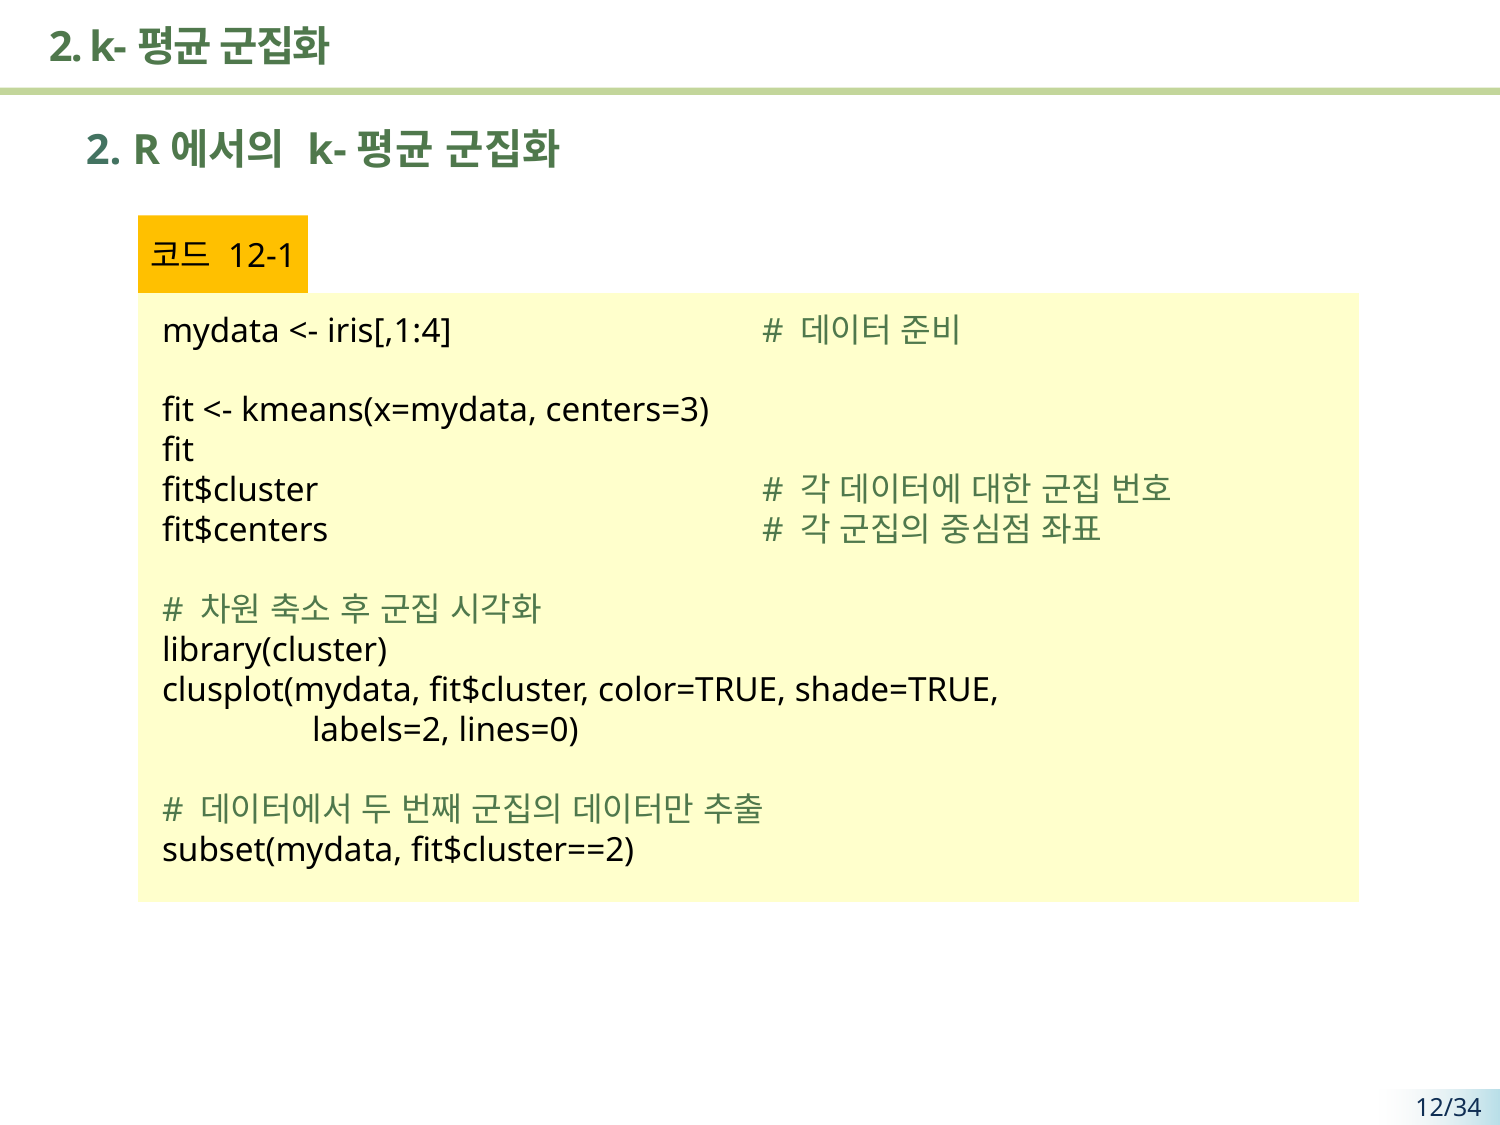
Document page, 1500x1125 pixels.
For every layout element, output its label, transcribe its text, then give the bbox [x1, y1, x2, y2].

text_box mydata <- iris[,1:4] # 데이터 준비 fit <- kmeans(x=mydata, centers=3) fit fit$cluster # 각 데이터에 대한 군집 번호 fit$centers # 각 군집의 중심점 좌표 # 차원 축소 후 군집 시각화 library(cluster) clusplot(mydata, fit$cluster, color=TRUE, shade=TRUE, labels=2, lines=0) # 데이터에서 두 번째 군집의 데이터만 추출 subset(mydata, fit$cluster==2) [147, 301, 1312, 876]
list 2. R에서의 k-평균 군집화 [70, 115, 1474, 194]
text_box [136, 213, 310, 226]
title 2. k-평균 군집화 [34, 6, 1312, 84]
text_box [136, 282, 310, 291]
text_box [136, 291, 1361, 904]
text_box 코드 12-1 [135, 226, 311, 282]
